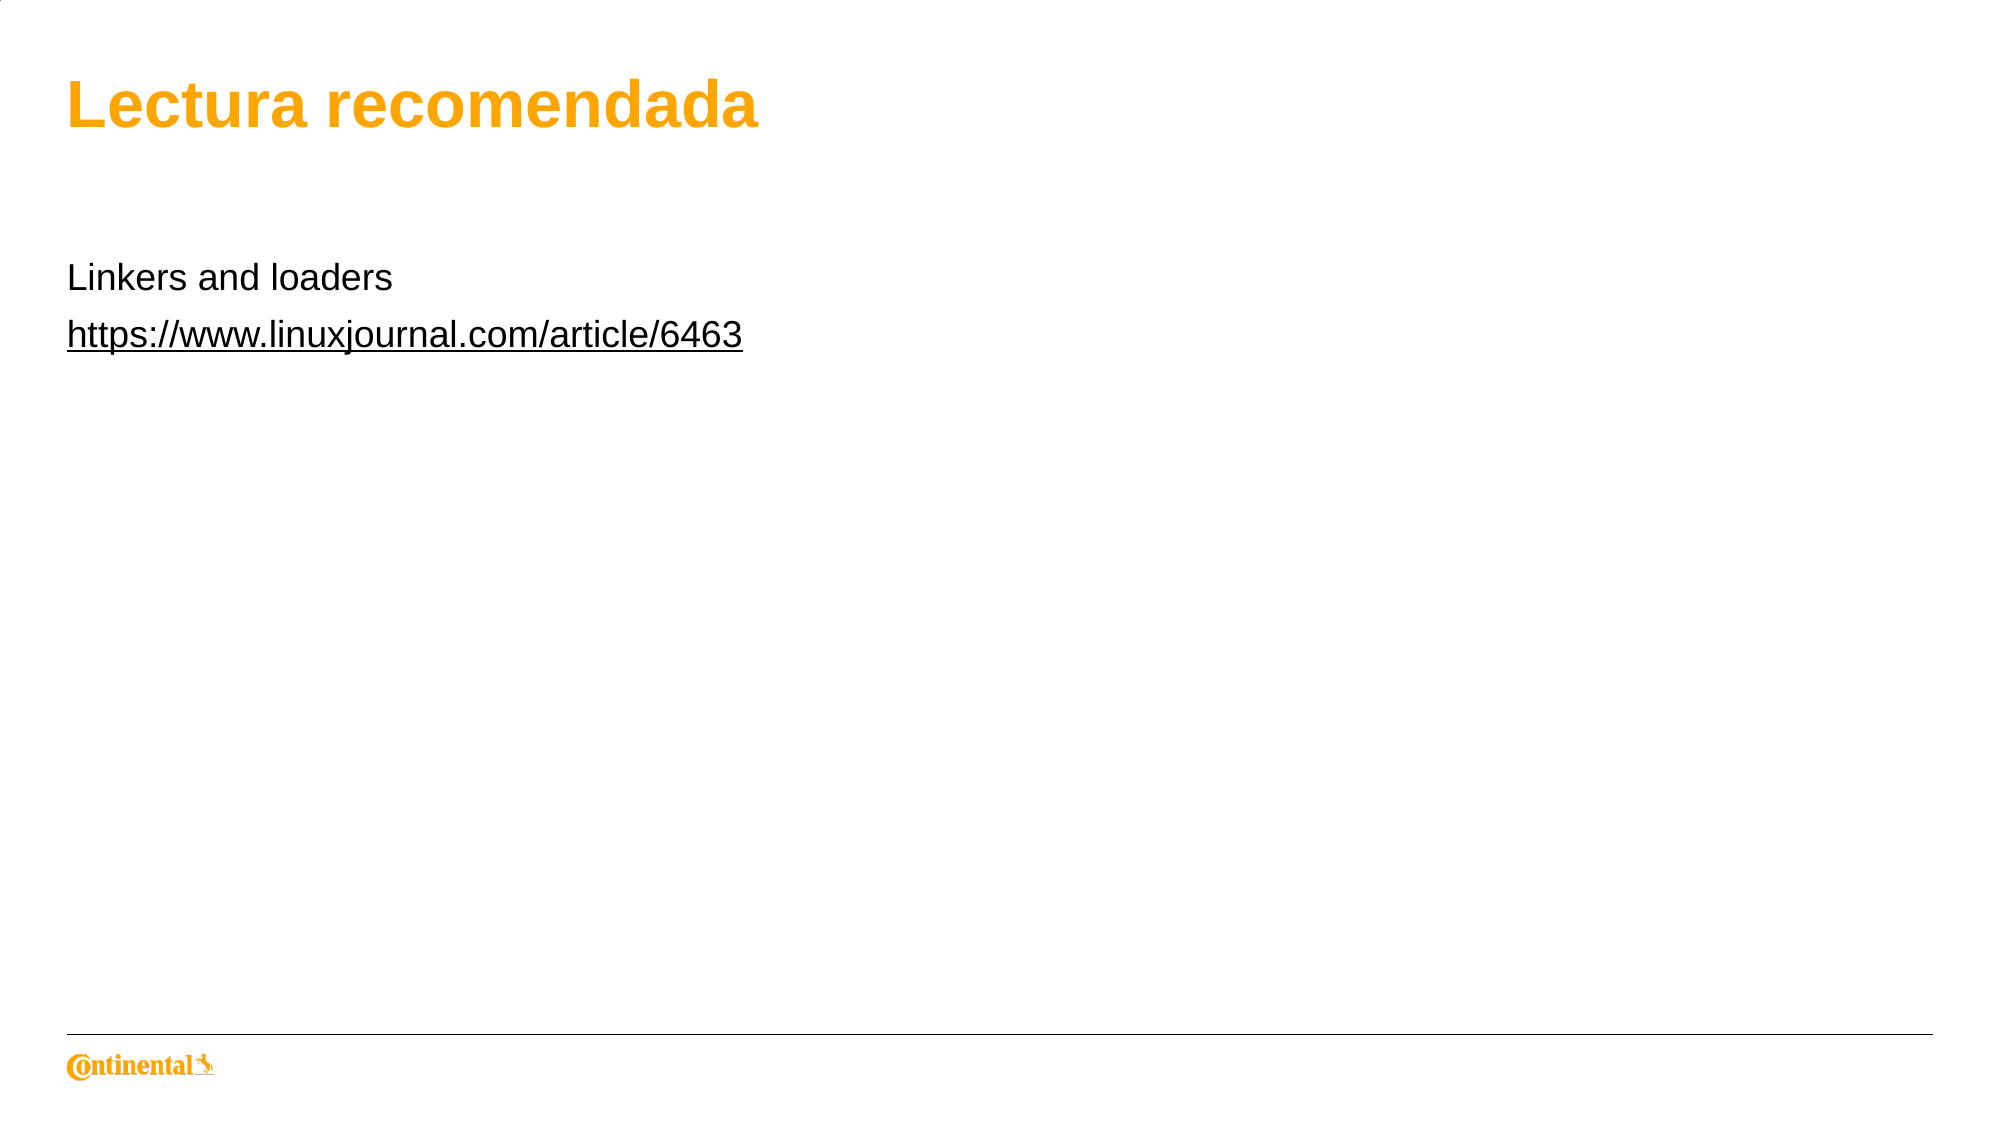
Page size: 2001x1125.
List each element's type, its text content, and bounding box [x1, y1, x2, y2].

title Lectura recomendada [66, 62, 1933, 216]
list Linkers and loaders https://www.linuxjournal.com/article/6463 [66, 249, 1933, 1000]
